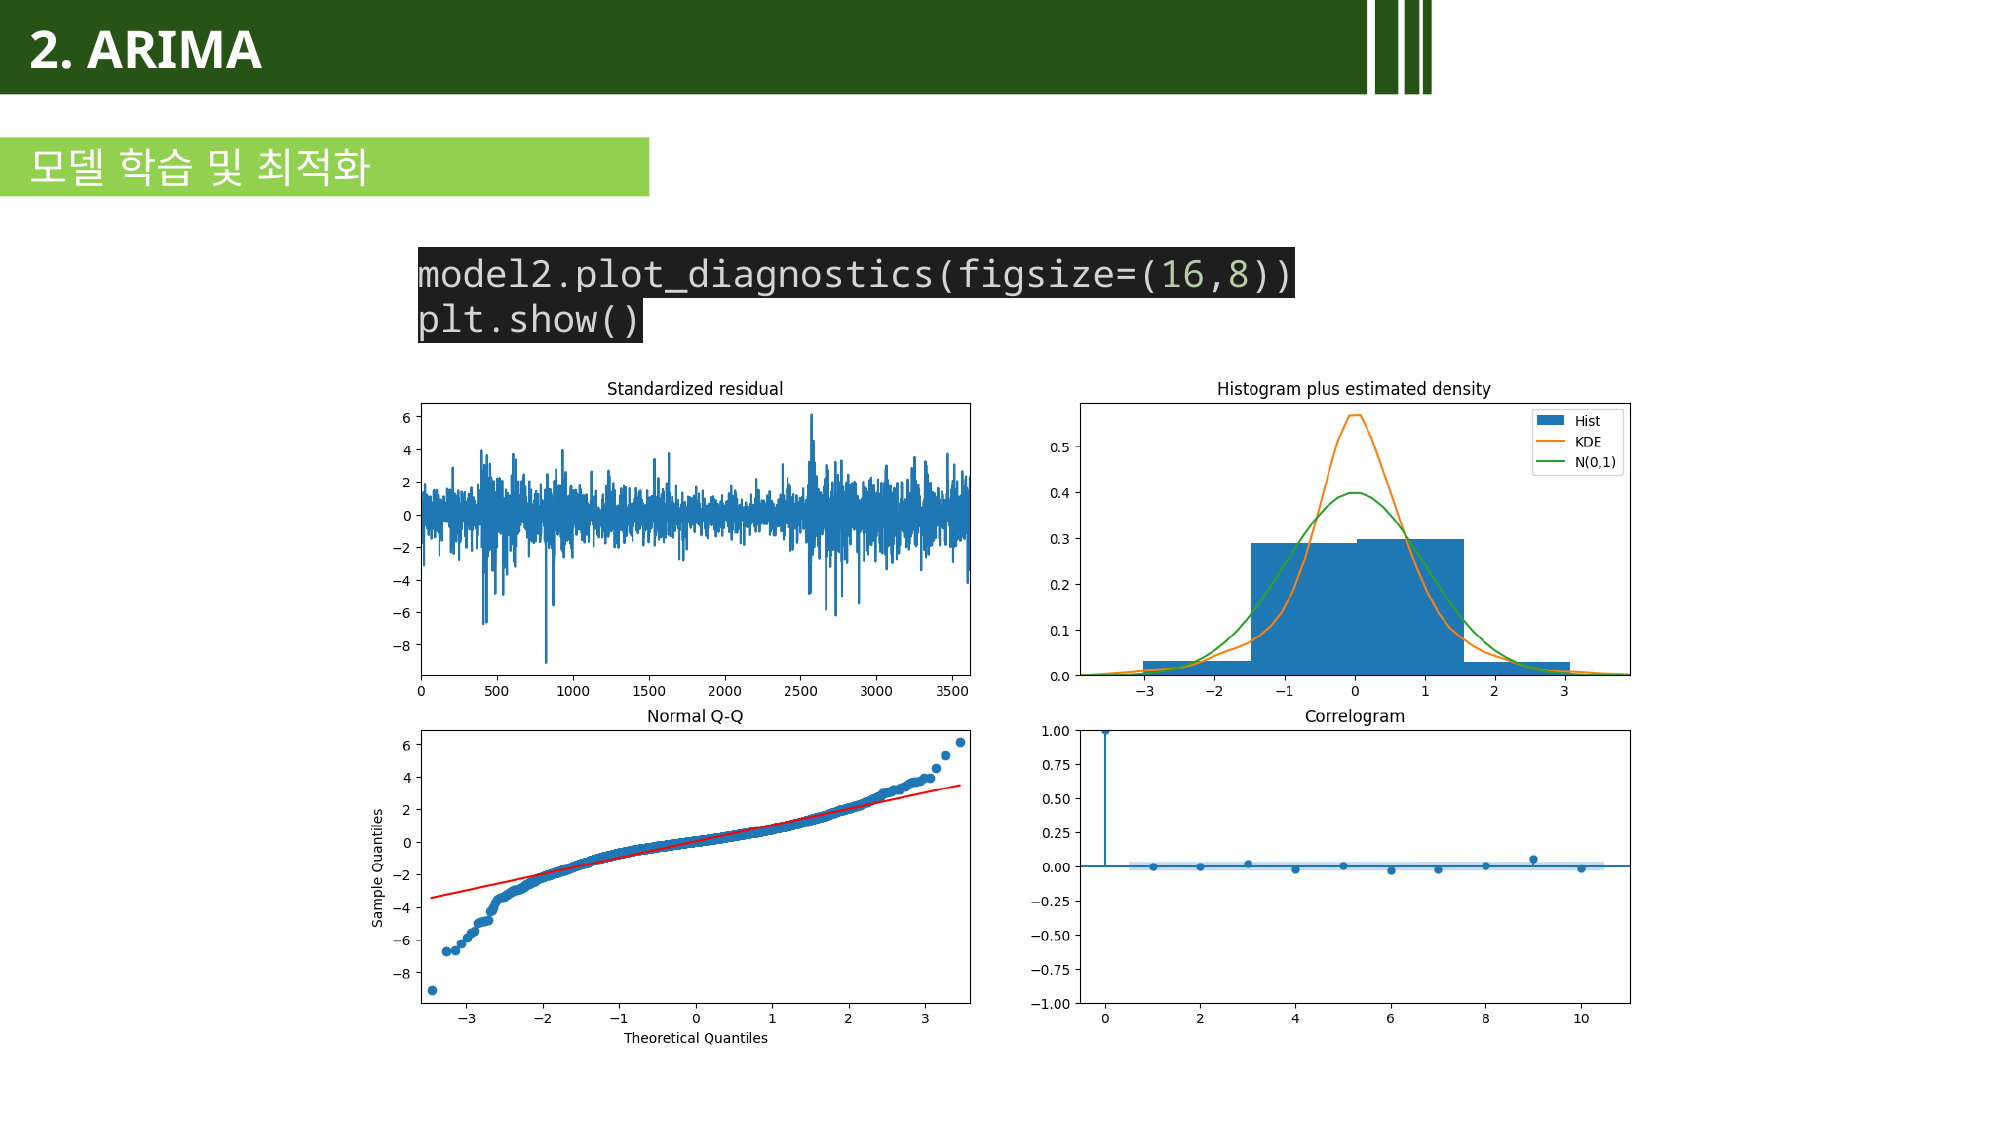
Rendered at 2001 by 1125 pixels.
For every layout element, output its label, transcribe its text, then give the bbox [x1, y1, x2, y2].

text_box model2.plot_diagnostics(figsize=(16,8)) plt.show() [402, 242, 1405, 347]
text_box 2. ARIMA [0, 0, 1369, 96]
text_box 모델 학습 및 최적화 [0, 136, 651, 198]
text_box [1403, 0, 1421, 96]
text_box [1421, 0, 1433, 96]
picture [361, 370, 1638, 1055]
text_box [1373, 0, 1400, 96]
